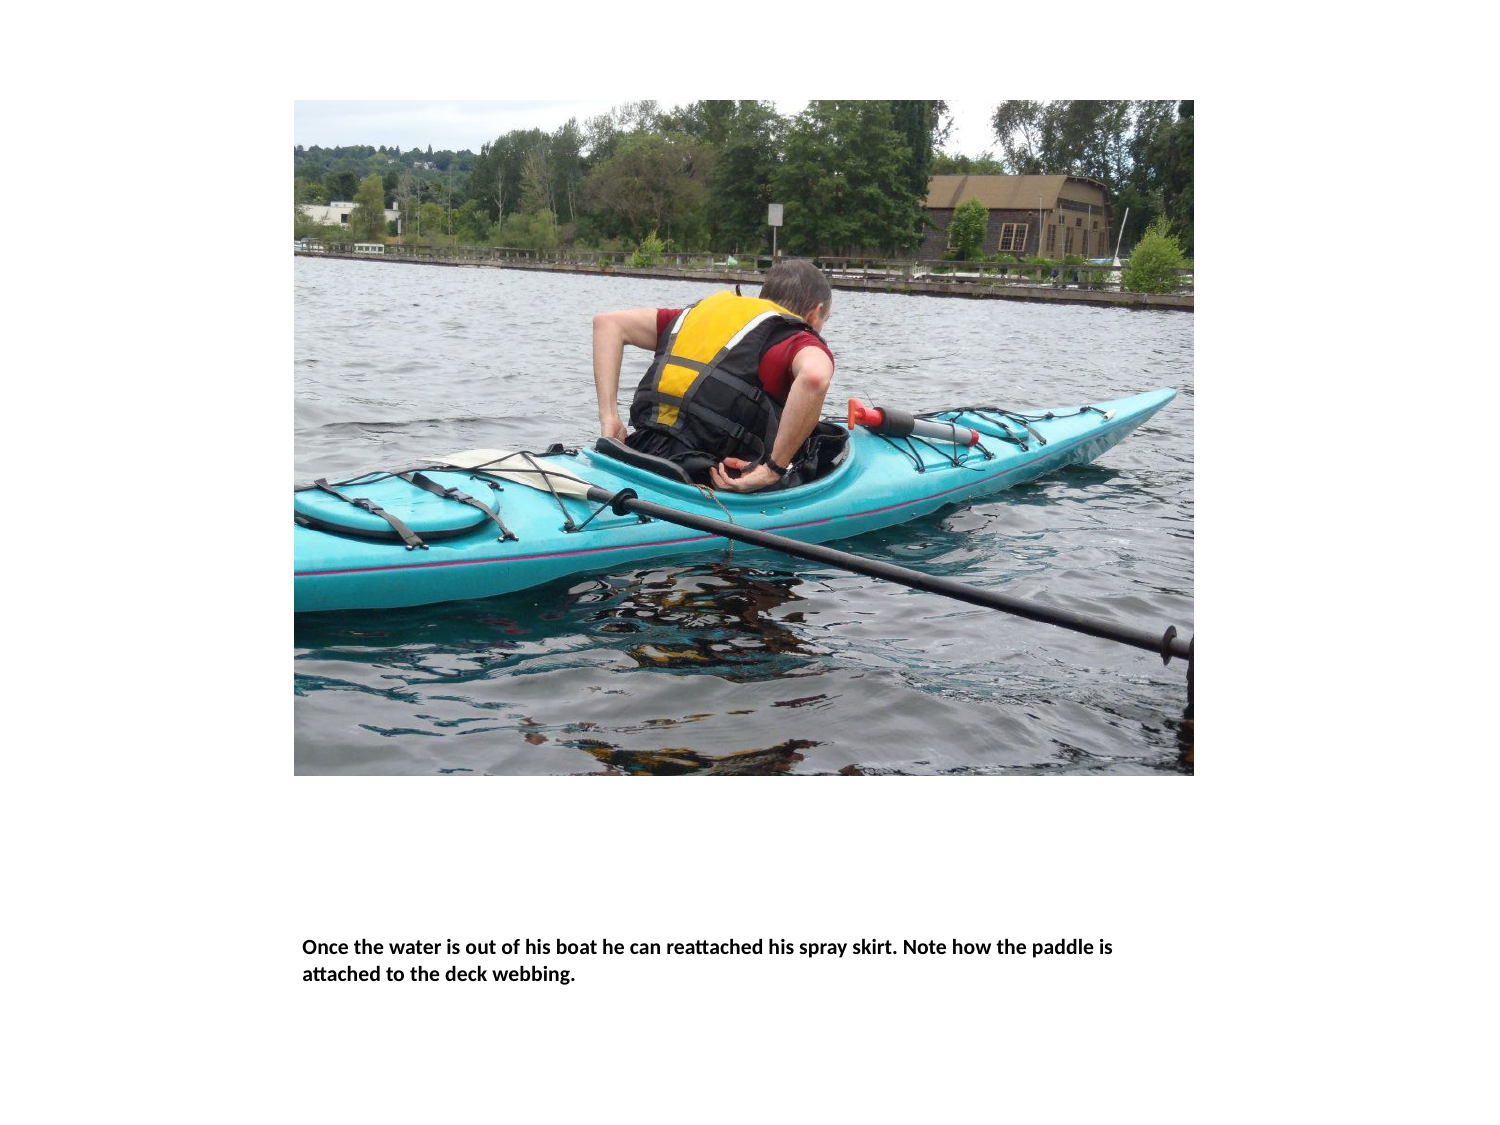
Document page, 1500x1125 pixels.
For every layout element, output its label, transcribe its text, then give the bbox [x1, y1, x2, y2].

title Once the water is out of his boat he can reattached his spray skirt. Note how the paddle is attached to the deck webbing. [287, 900, 1188, 993]
picture [293, 100, 1195, 776]
